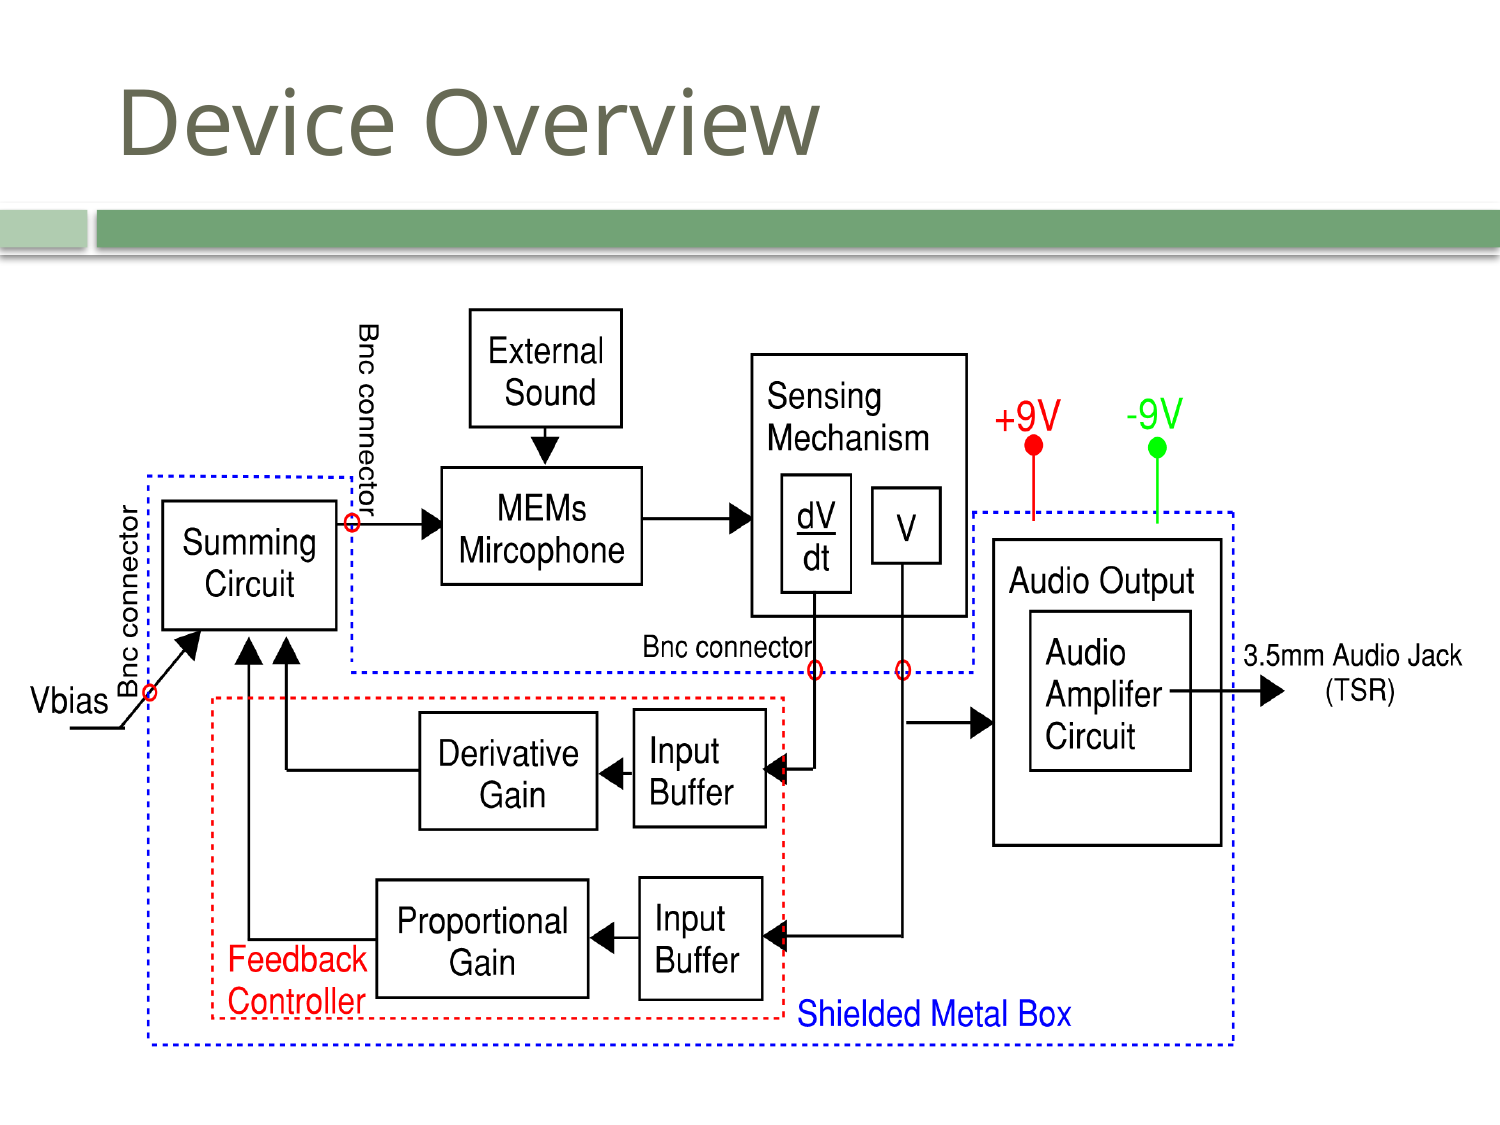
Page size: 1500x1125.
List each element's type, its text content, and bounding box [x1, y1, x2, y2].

title Device Overview [100, 37, 1439, 201]
picture [24, 299, 1467, 1063]
